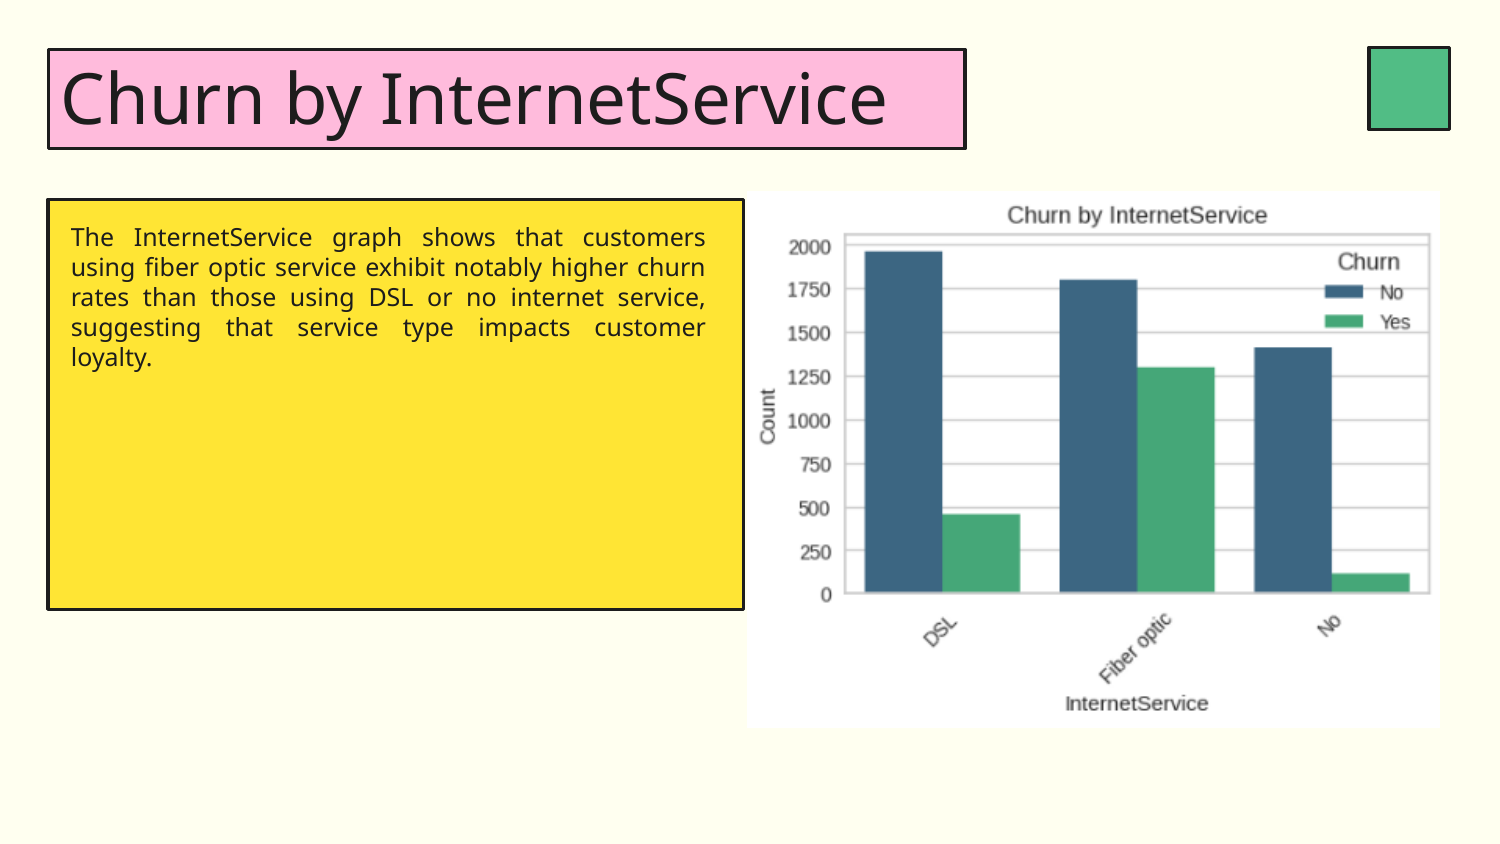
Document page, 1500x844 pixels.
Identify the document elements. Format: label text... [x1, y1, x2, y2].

picture [746, 190, 1440, 728]
list The InternetService graph shows that customers using fiber optic service exhibit notably higher churn rates than those using DSL or no internet service, suggesting that service type impacts customer loyalty. [55, 206, 723, 602]
title Churn by InternetService [45, 55, 959, 167]
